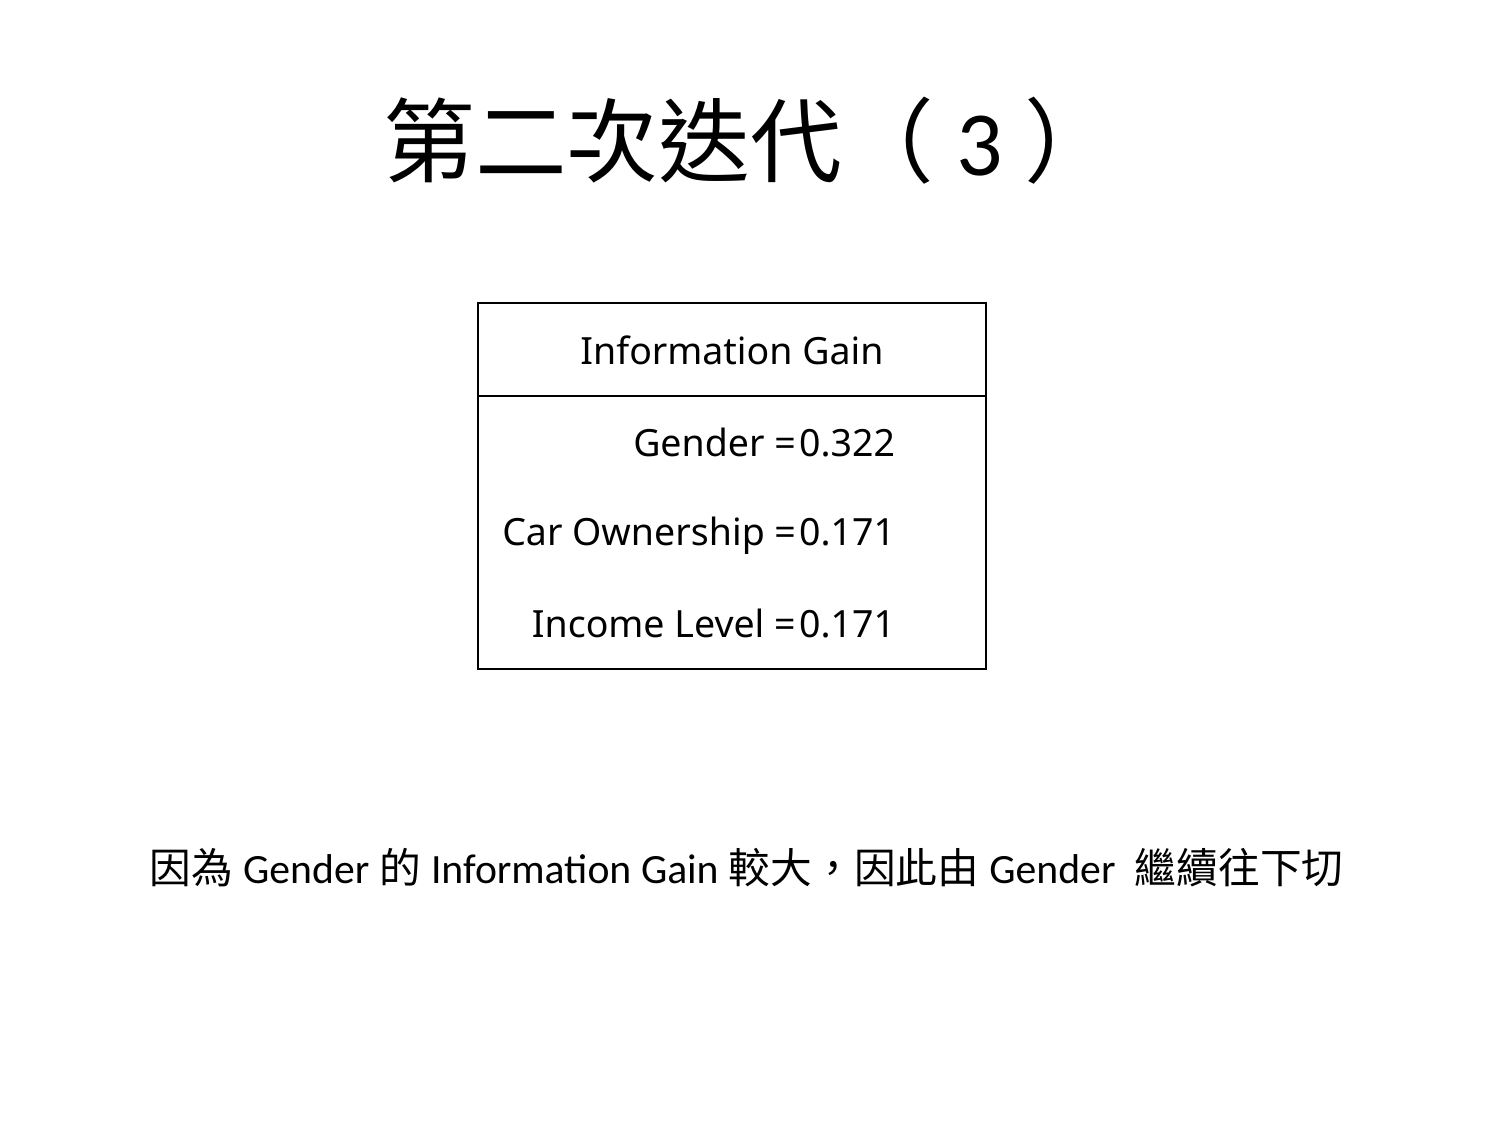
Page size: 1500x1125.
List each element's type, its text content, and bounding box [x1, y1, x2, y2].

table_header Information Gain [479, 304, 985, 395]
text_box 因為Gender的Information Gain較大，因此由Gender 繼續往下切 [134, 834, 1359, 899]
title 第二次迭代（3） [75, 45, 1425, 233]
table_cell Car Ownership = [479, 486, 798, 575]
table_cell 0.171 [798, 486, 985, 575]
table_cell 0.171 [798, 575, 985, 668]
table_cell Gender = [479, 397, 798, 486]
table_cell 0.322 [798, 397, 985, 486]
table_cell Income Level = [479, 575, 798, 668]
